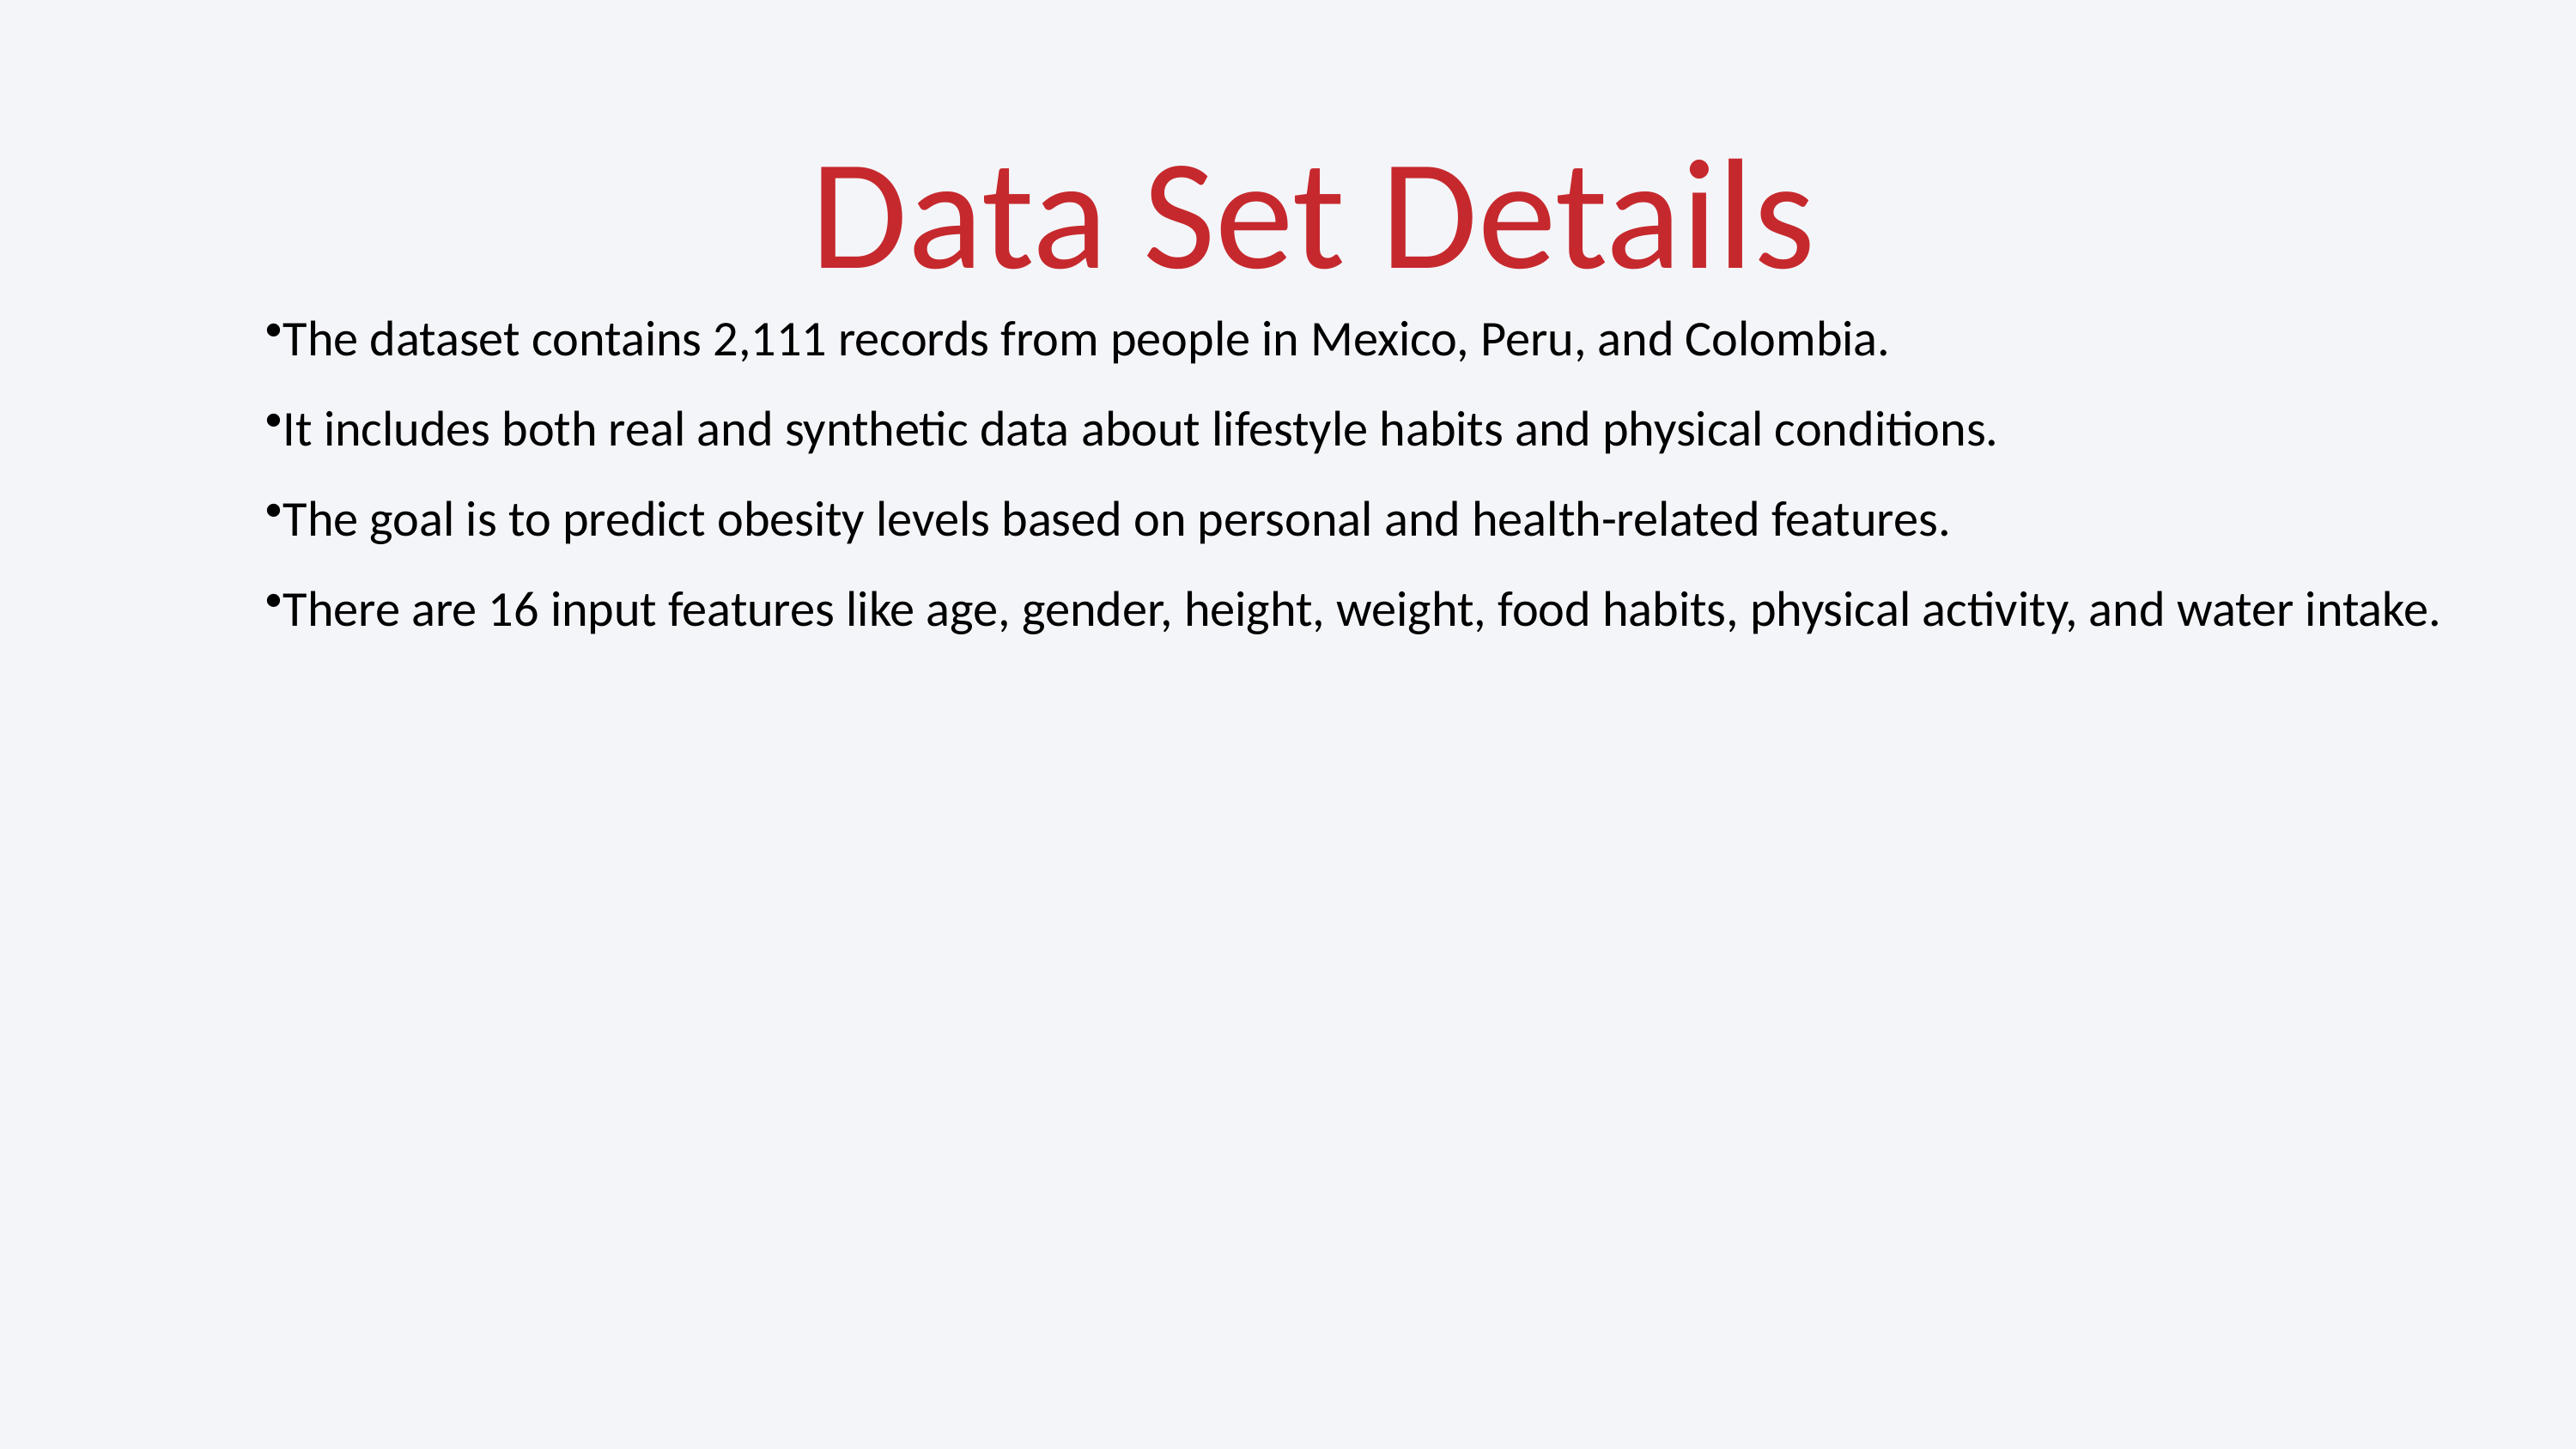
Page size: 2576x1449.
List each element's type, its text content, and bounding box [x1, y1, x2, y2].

text_box Data Set Details [665, 37, 1961, 269]
text_box The dataset contains 2,111 records from people in Mexico, Peru, and Colombia. It includes both real and synthetic data about lifestyle habits and physical conditions. The goal is to predict obesity levels based on personal and health-related features. There are 16 input features like age, gender, height, weight, food habits, physical activity, and water intake. [252, 269, 2456, 643]
